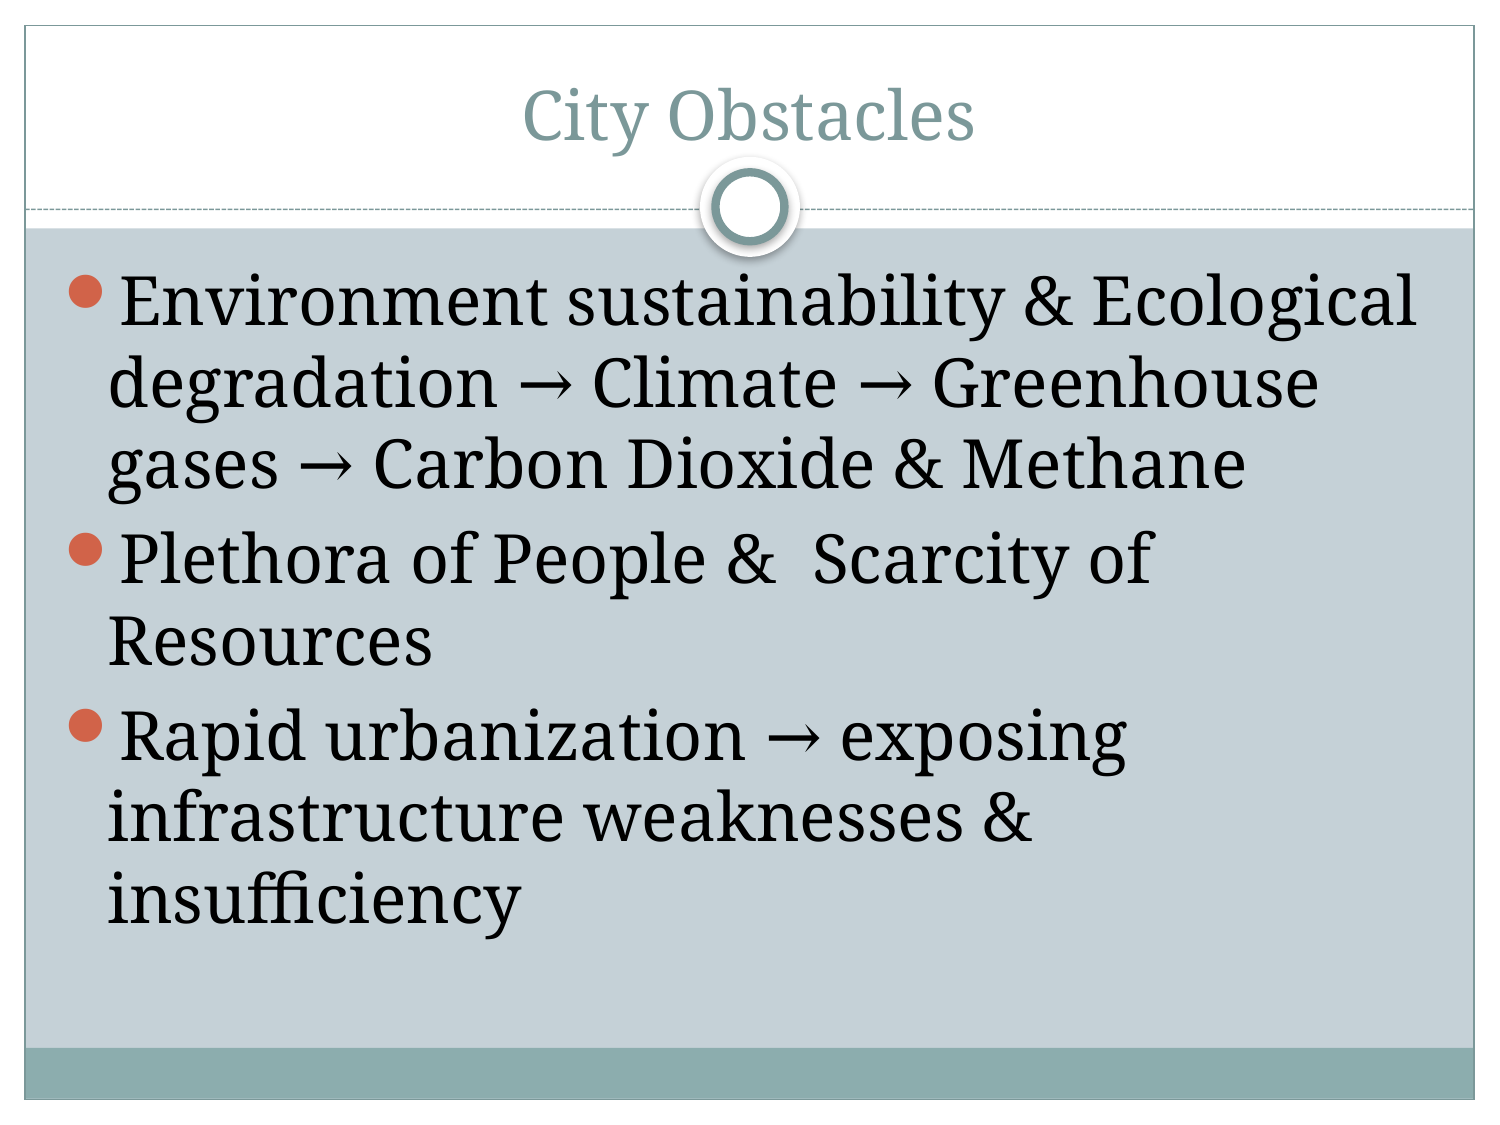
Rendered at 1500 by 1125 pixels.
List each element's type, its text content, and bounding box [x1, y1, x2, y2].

list Environment sustainability & Ecological degradation → Climate → Greenhouse gases → Carbon Dioxide & Methane Plethora of People & Scarcity of Resources Rapid urbanization → exposing infrastructure weaknesses & insufficiency [49, 250, 1445, 1001]
title City Obstacles [49, 37, 1450, 162]
